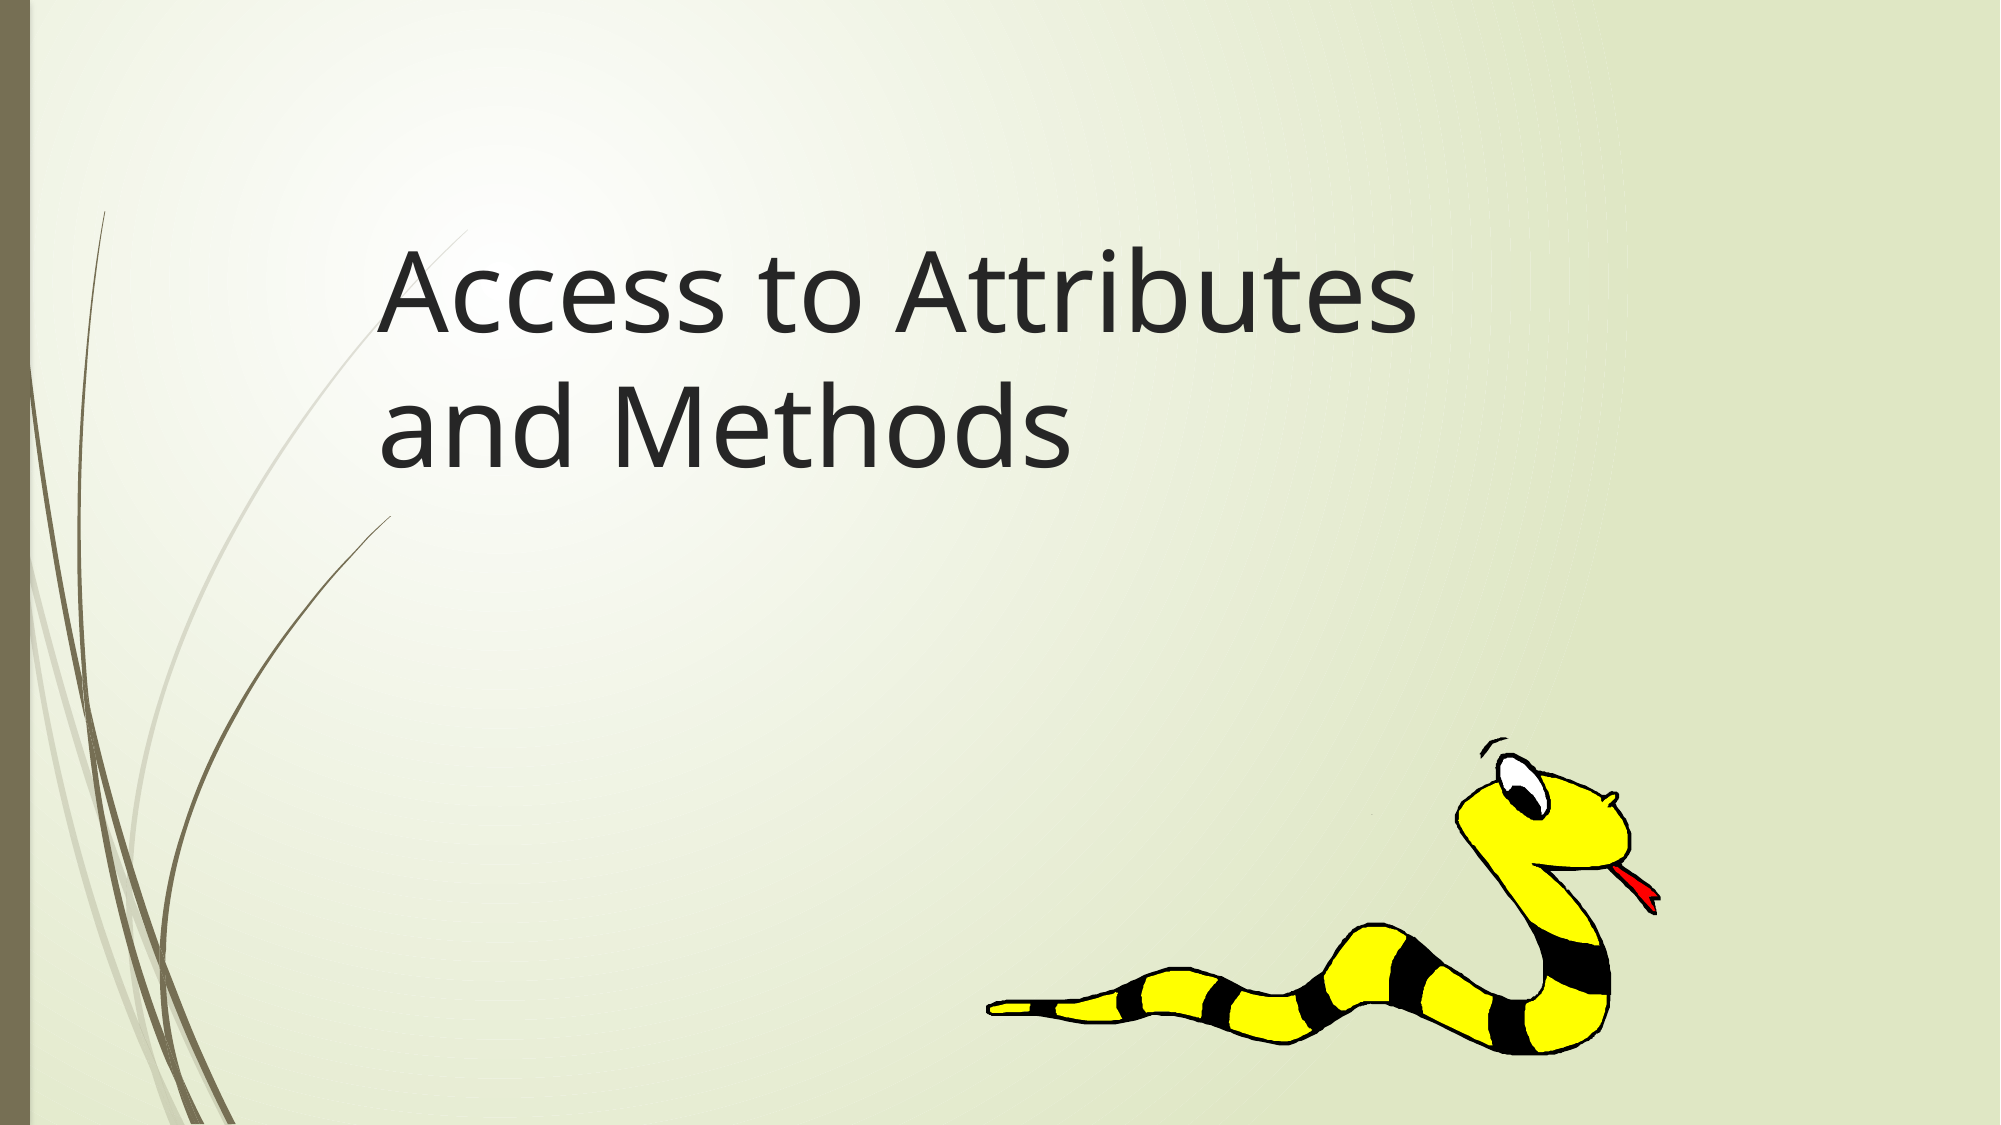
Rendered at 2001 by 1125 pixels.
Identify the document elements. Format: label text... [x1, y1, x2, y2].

title Access to Attributes and Methods [362, 212, 1638, 675]
picture [985, 737, 1661, 1056]
